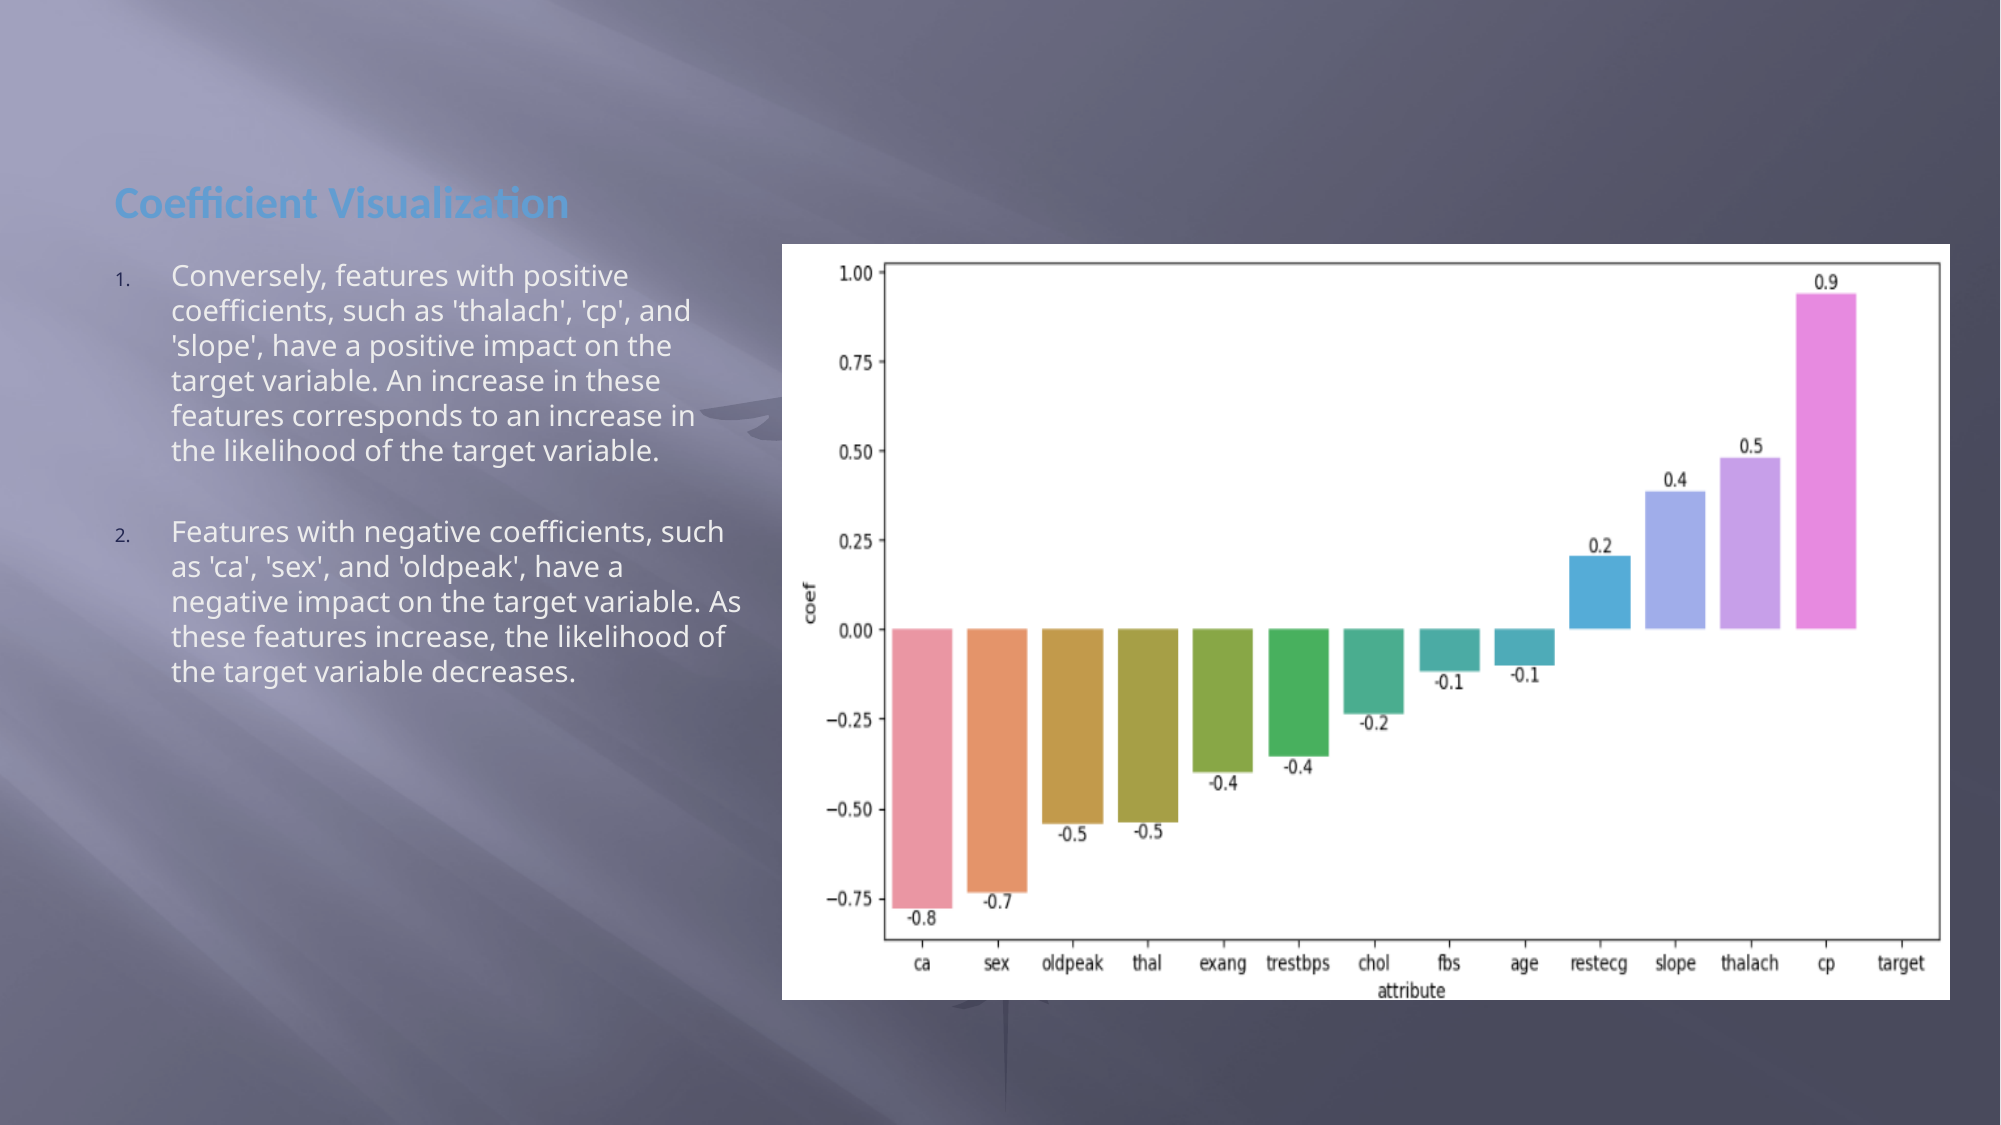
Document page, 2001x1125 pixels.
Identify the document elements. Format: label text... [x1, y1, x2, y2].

title Coefficient Visualization [99, 44, 758, 236]
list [782, 244, 1950, 1000]
list Conversely, features with positive coefficients, such as 'thalach', 'cp', and 'slope', have a positive impact on the target variable. An increase in these features corresponds to an increase in the likelihood of the target variable. Features with negative coefficients, such as 'ca', 'sex', and 'oldpeak', have a negative impact on the target variable. As these features increase, the likelihood of the target variable decreases. [99, 249, 758, 1005]
